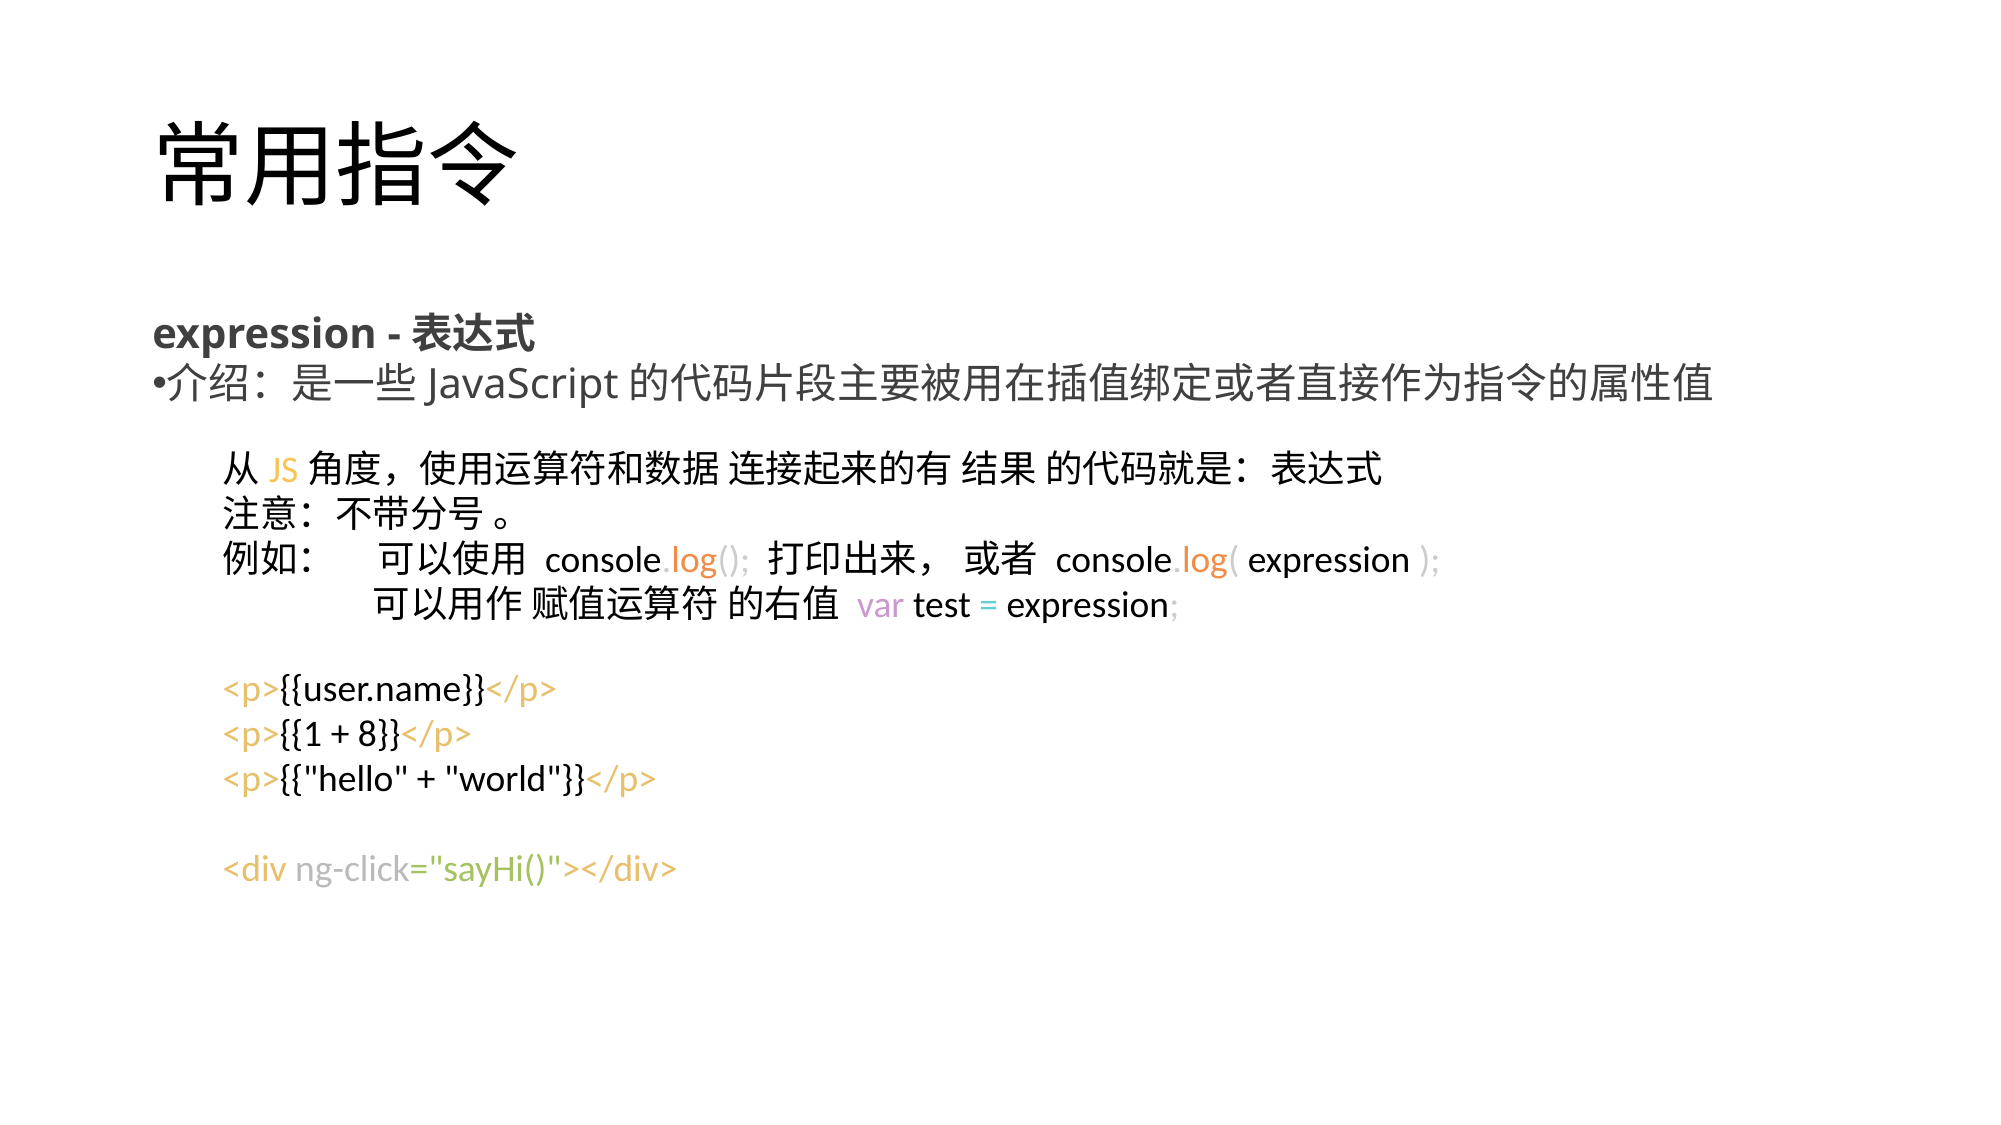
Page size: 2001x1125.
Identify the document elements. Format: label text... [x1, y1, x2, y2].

text_box 从JS角度，使用运算符和数据 连接起来的有 结果 的代码就是：表达式 注意：不带分号 。 例如： 可以使用 console.log(); 打印出来， 或者 console.log( expression ); 可以用作 赋值运算符 的右值 var test = expression; [207, 437, 1908, 633]
text_box expression -表达式 介绍：是一些JavaScript的代码片段主要被用在插值绑定或者直接作为指令的属性值 [137, 299, 1837, 415]
text_box <p>{{user.name}}</p> <p>{{1 + 8}}</p> <p>{{"hello" + "world"}}</p> <div ng-click="sayHi()"></div> [207, 656, 1208, 897]
title 常用指令 [137, 59, 1863, 278]
